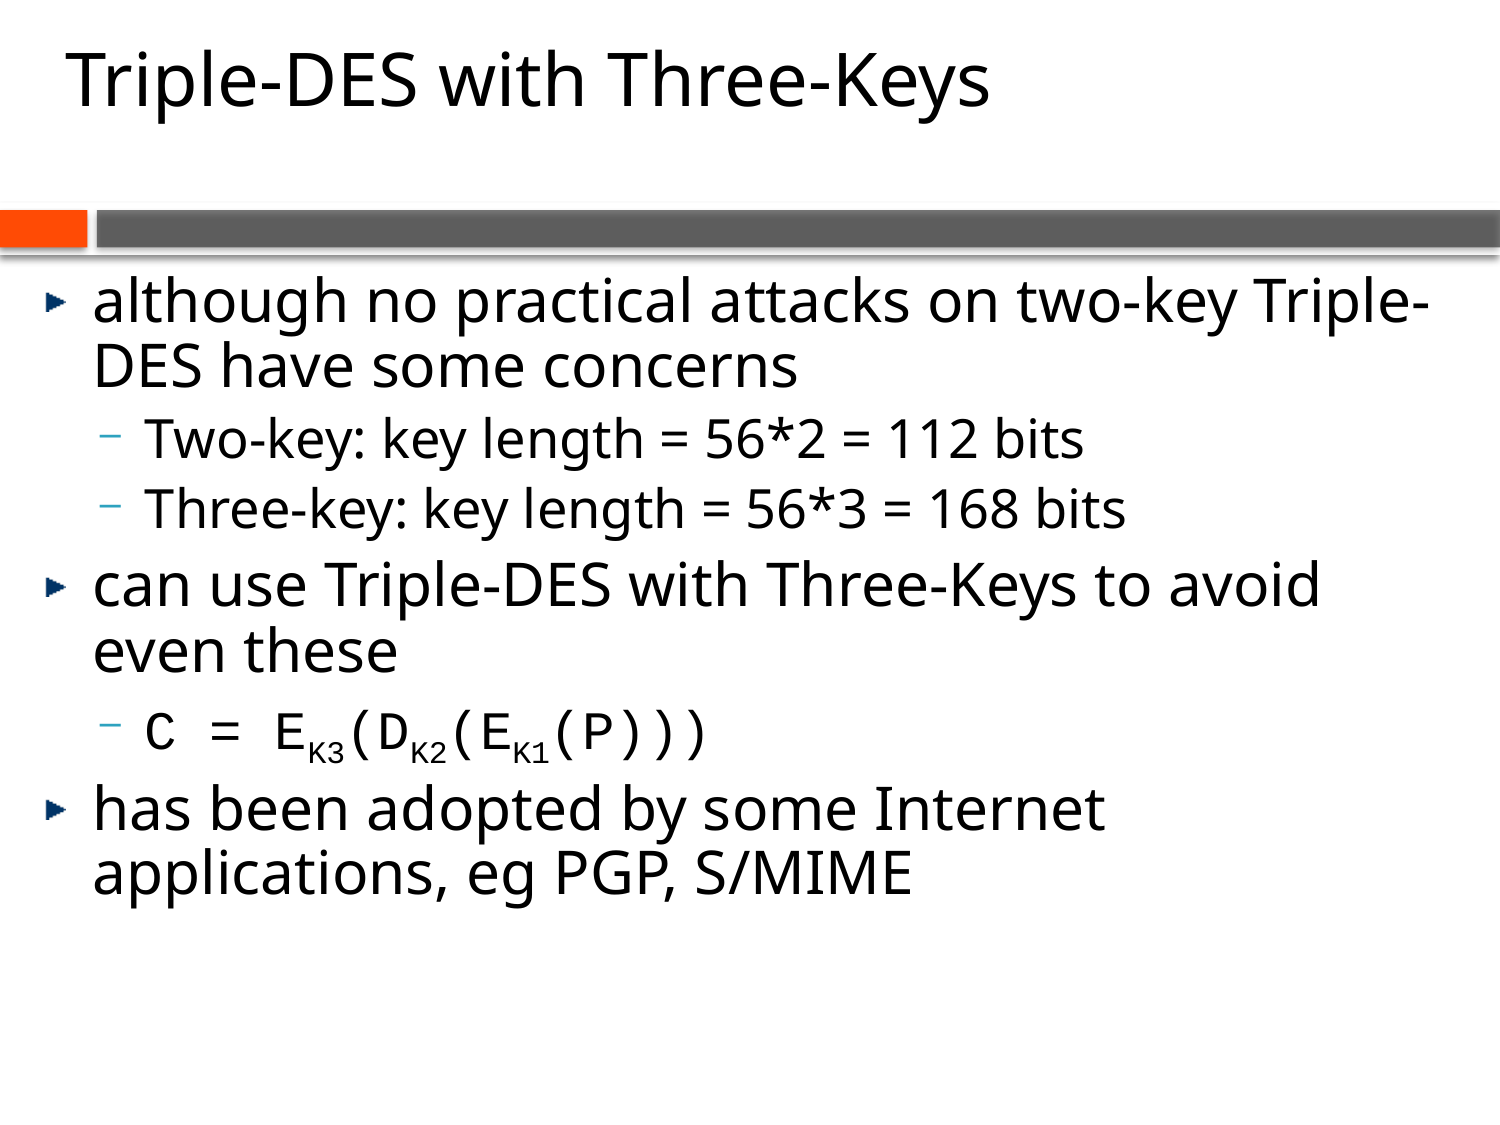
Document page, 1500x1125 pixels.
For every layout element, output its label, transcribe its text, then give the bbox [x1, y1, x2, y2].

list although no practical attacks on two-key Triple-DES have some concerns Two-key: key length = 56*2 = 112 bits Three-key: key length = 56*3 = 168 bits can use Triple-DES with Three-Keys to avoid even these C = EK3(DK2(EK1(P))) has been adopted by some Internet applications, eg PGP, S/MIME [24, 262, 1475, 1100]
title Triple-DES with Three-Keys [50, 24, 1438, 130]
picture [39, 571, 66, 597]
picture [39, 793, 66, 820]
picture [39, 286, 66, 312]
